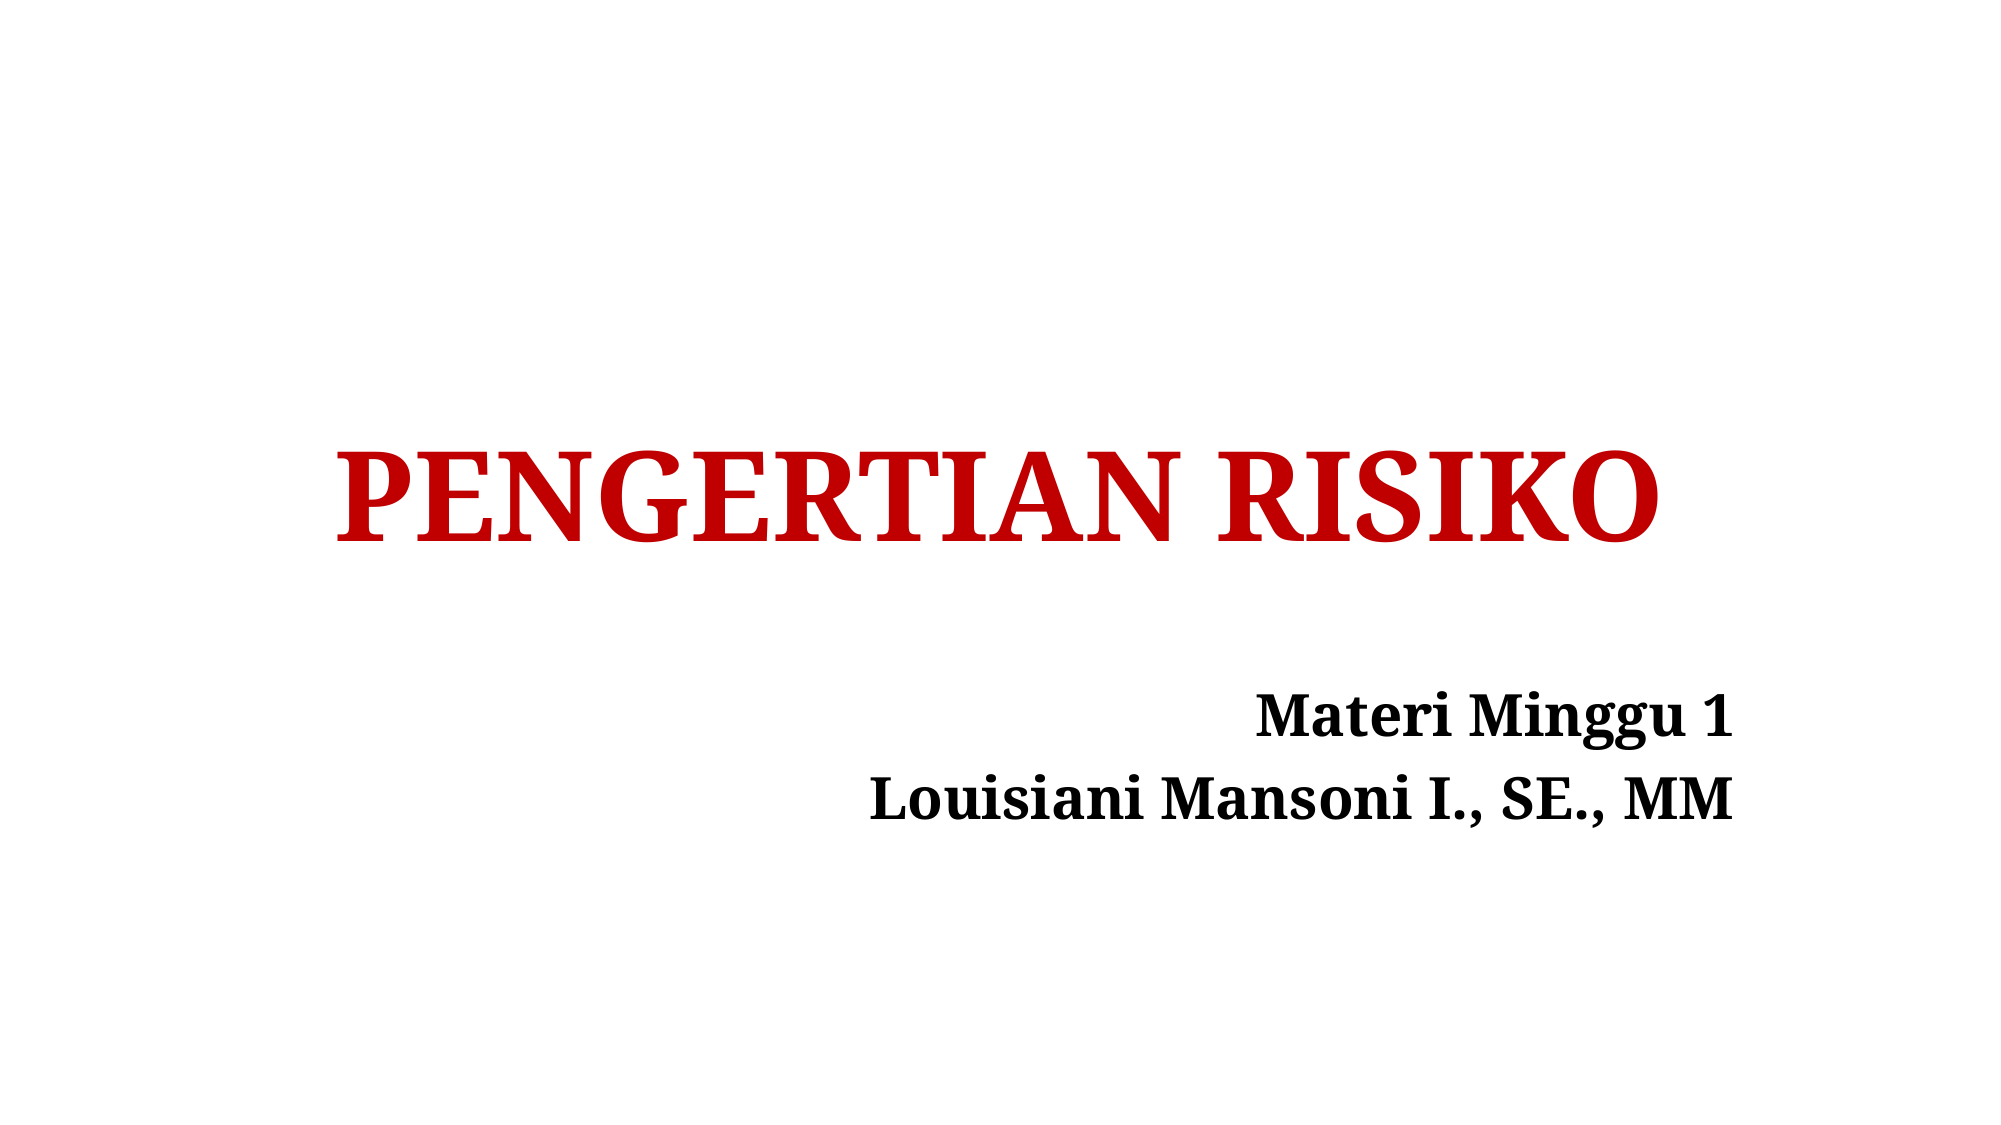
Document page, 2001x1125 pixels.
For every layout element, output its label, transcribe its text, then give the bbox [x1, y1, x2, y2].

subtitle Materi Minggu 1 Louisiani Mansoni I., SE., MM [249, 678, 1750, 863]
title PENGERTIAN RISIKO [249, 184, 1750, 576]
